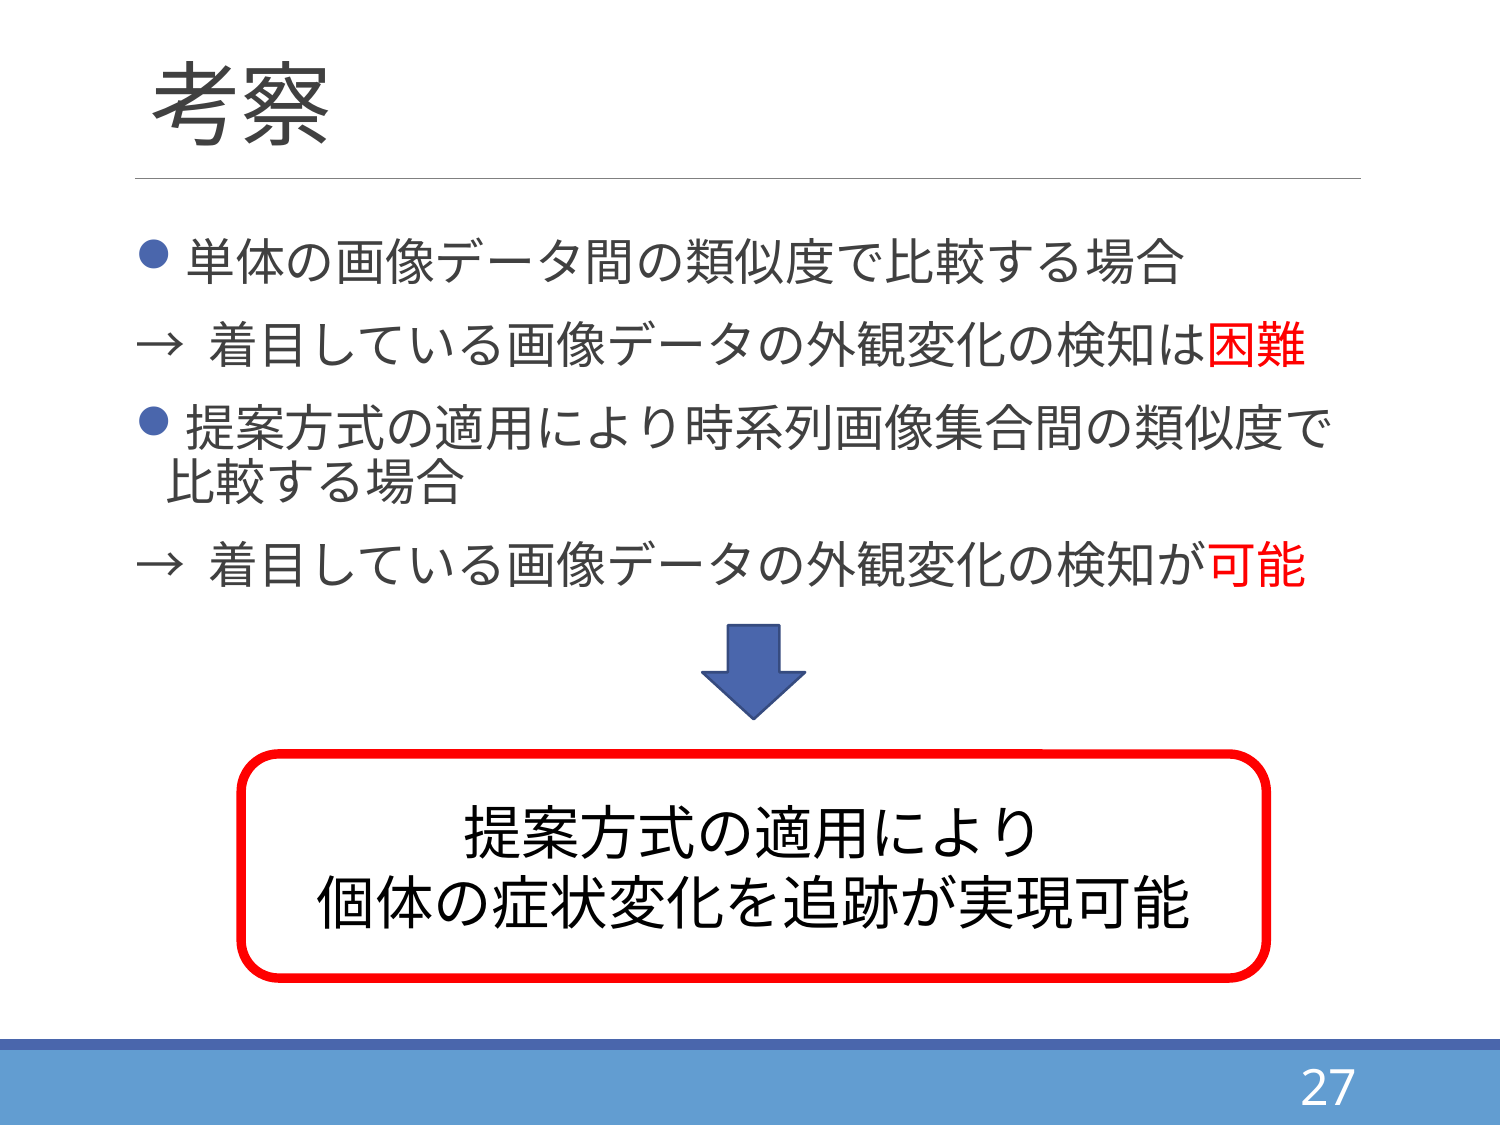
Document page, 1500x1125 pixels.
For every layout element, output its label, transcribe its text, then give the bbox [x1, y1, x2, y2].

text_box [700, 623, 807, 721]
slide_number 27 [1211, 1059, 1373, 1120]
text_box 提案方式の適用により 個体の症状変化を追跡が実現可能 [239, 752, 1268, 980]
list 単体の画像データ間の類似度で比較する場合 → 着目している画像データの外観変化の検知は困難 提案方式の適用により時系列画像集合間の類似度で比較する場合 → 着目している画像データの外観変化の検知が可能 [135, 229, 1373, 673]
title 考察 [135, 38, 1373, 165]
